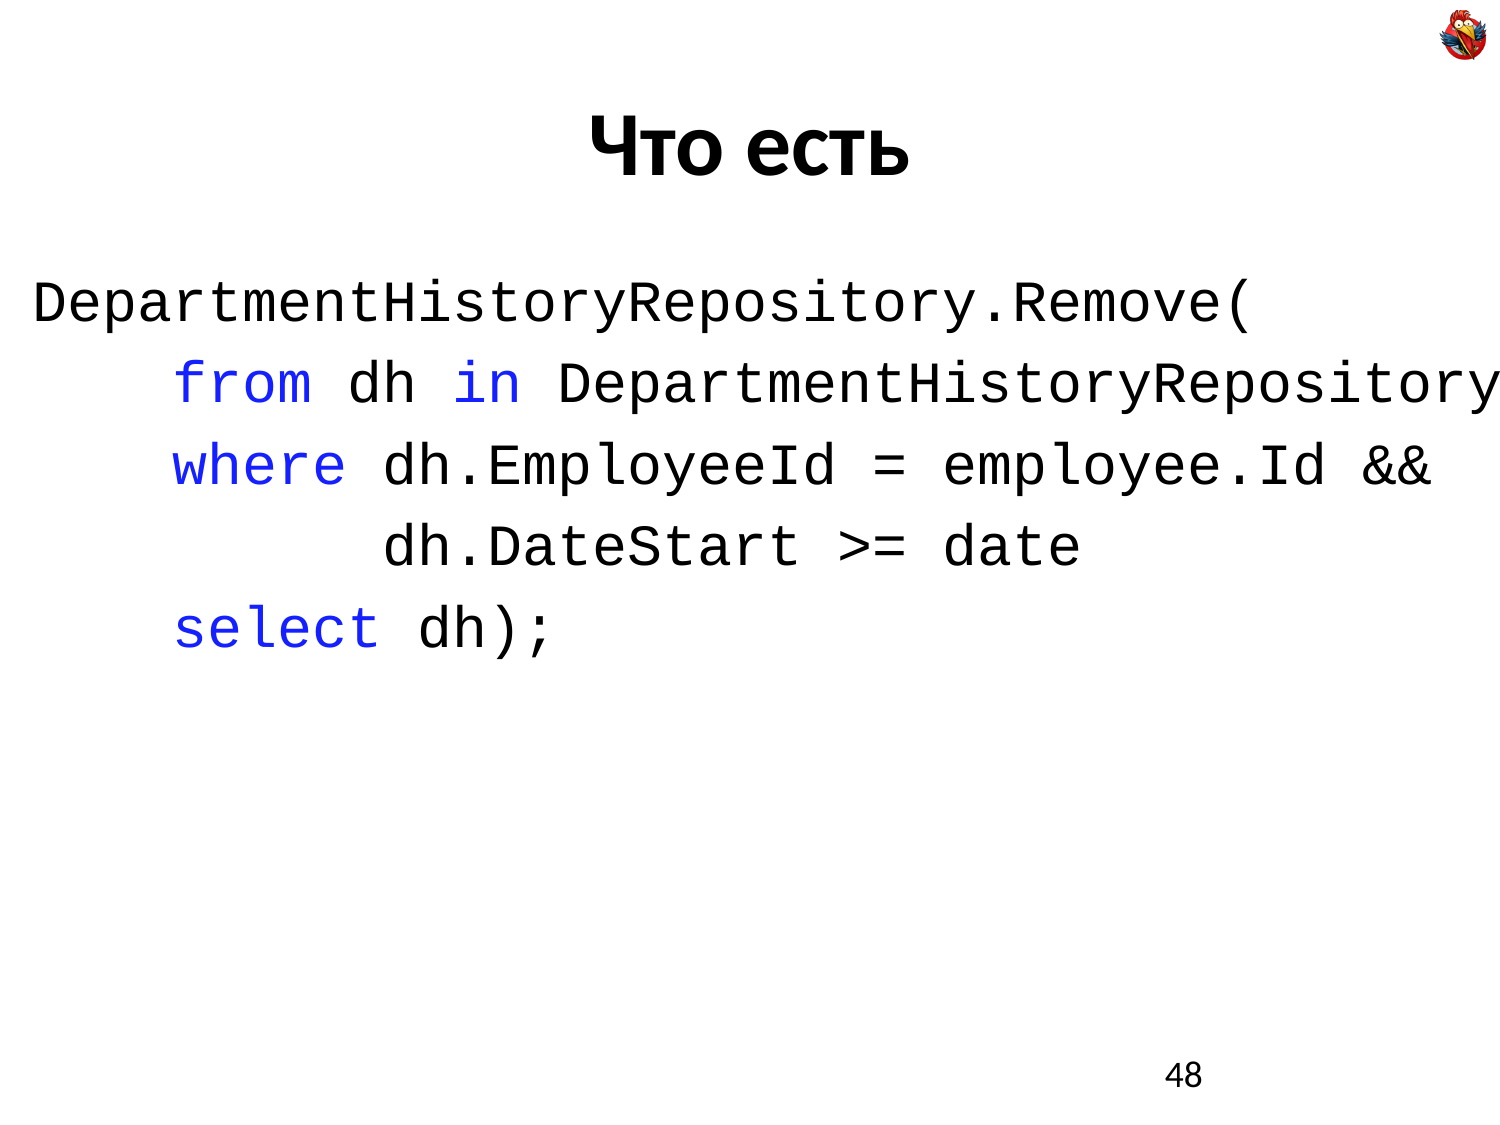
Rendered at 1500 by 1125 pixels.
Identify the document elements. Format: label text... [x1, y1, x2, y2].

list DepartmentHistoryRepository.Remove( from dh in DepartmentHistoryRepository where dh.EmployeeId = employee.Id && dh.DateStart >= date select dh); [17, 255, 1500, 998]
slide_number 48 [1149, 1042, 1500, 1103]
title Что есть [75, 45, 1425, 233]
picture [1439, 10, 1495, 60]
